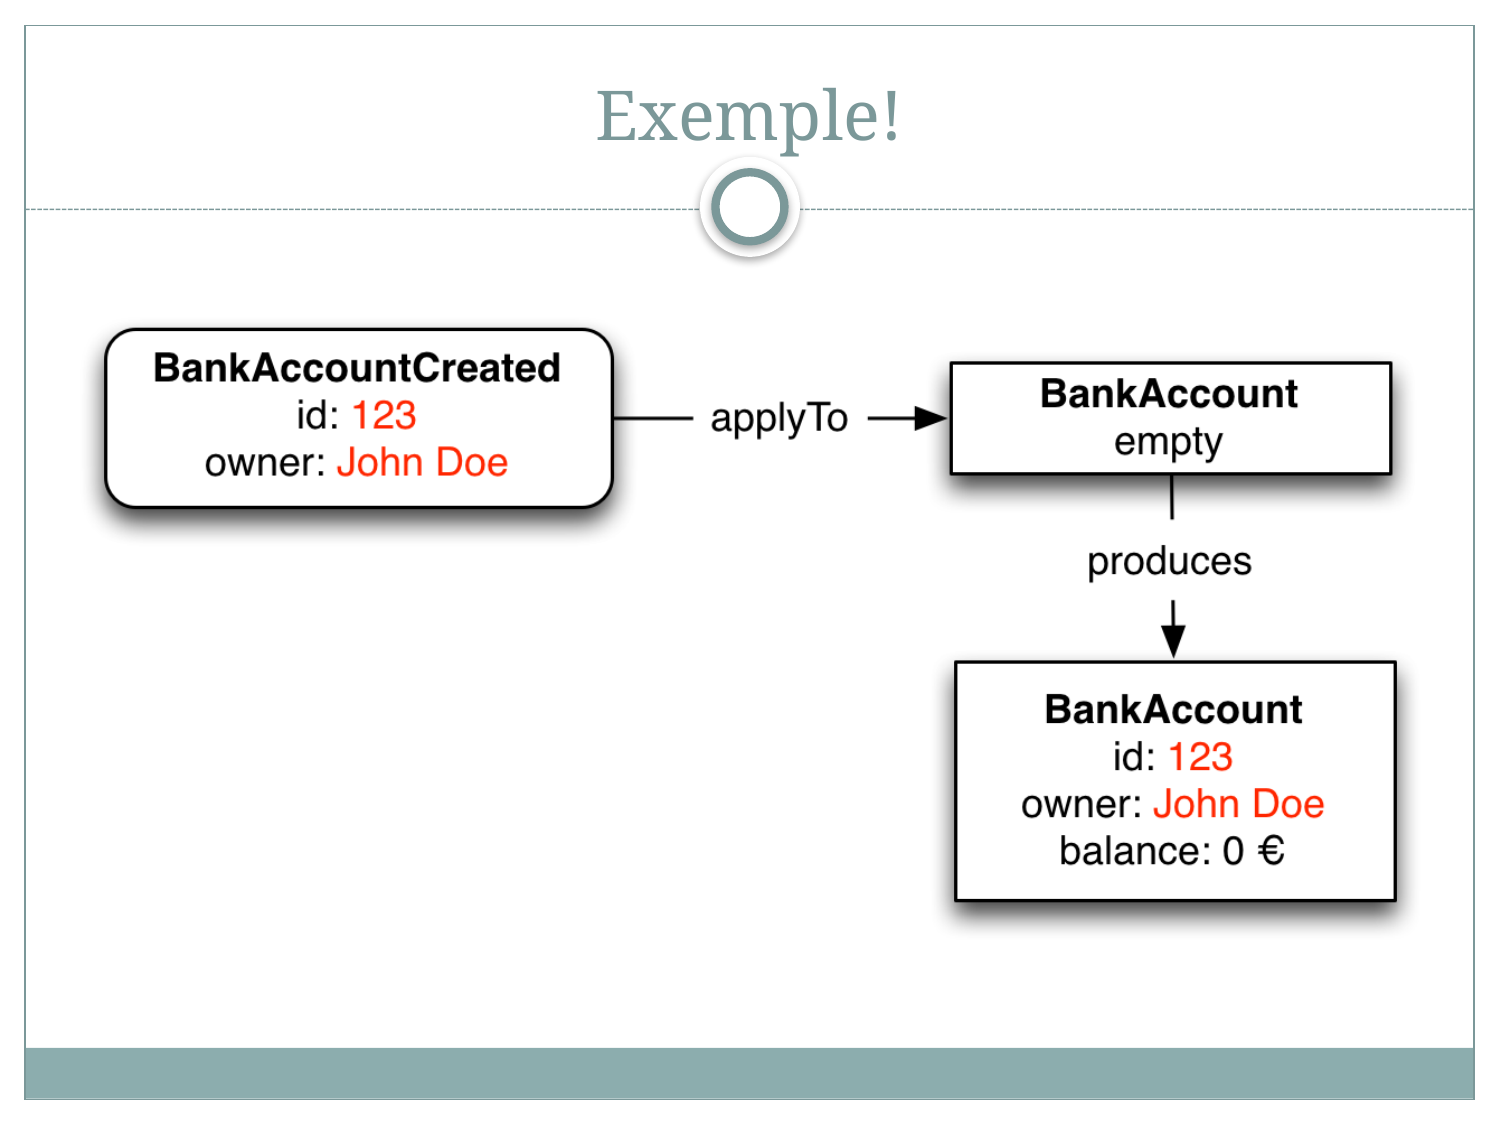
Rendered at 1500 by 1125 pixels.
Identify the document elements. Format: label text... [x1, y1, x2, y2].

title Exemple! [49, 37, 1450, 162]
picture [37, 274, 1463, 983]
